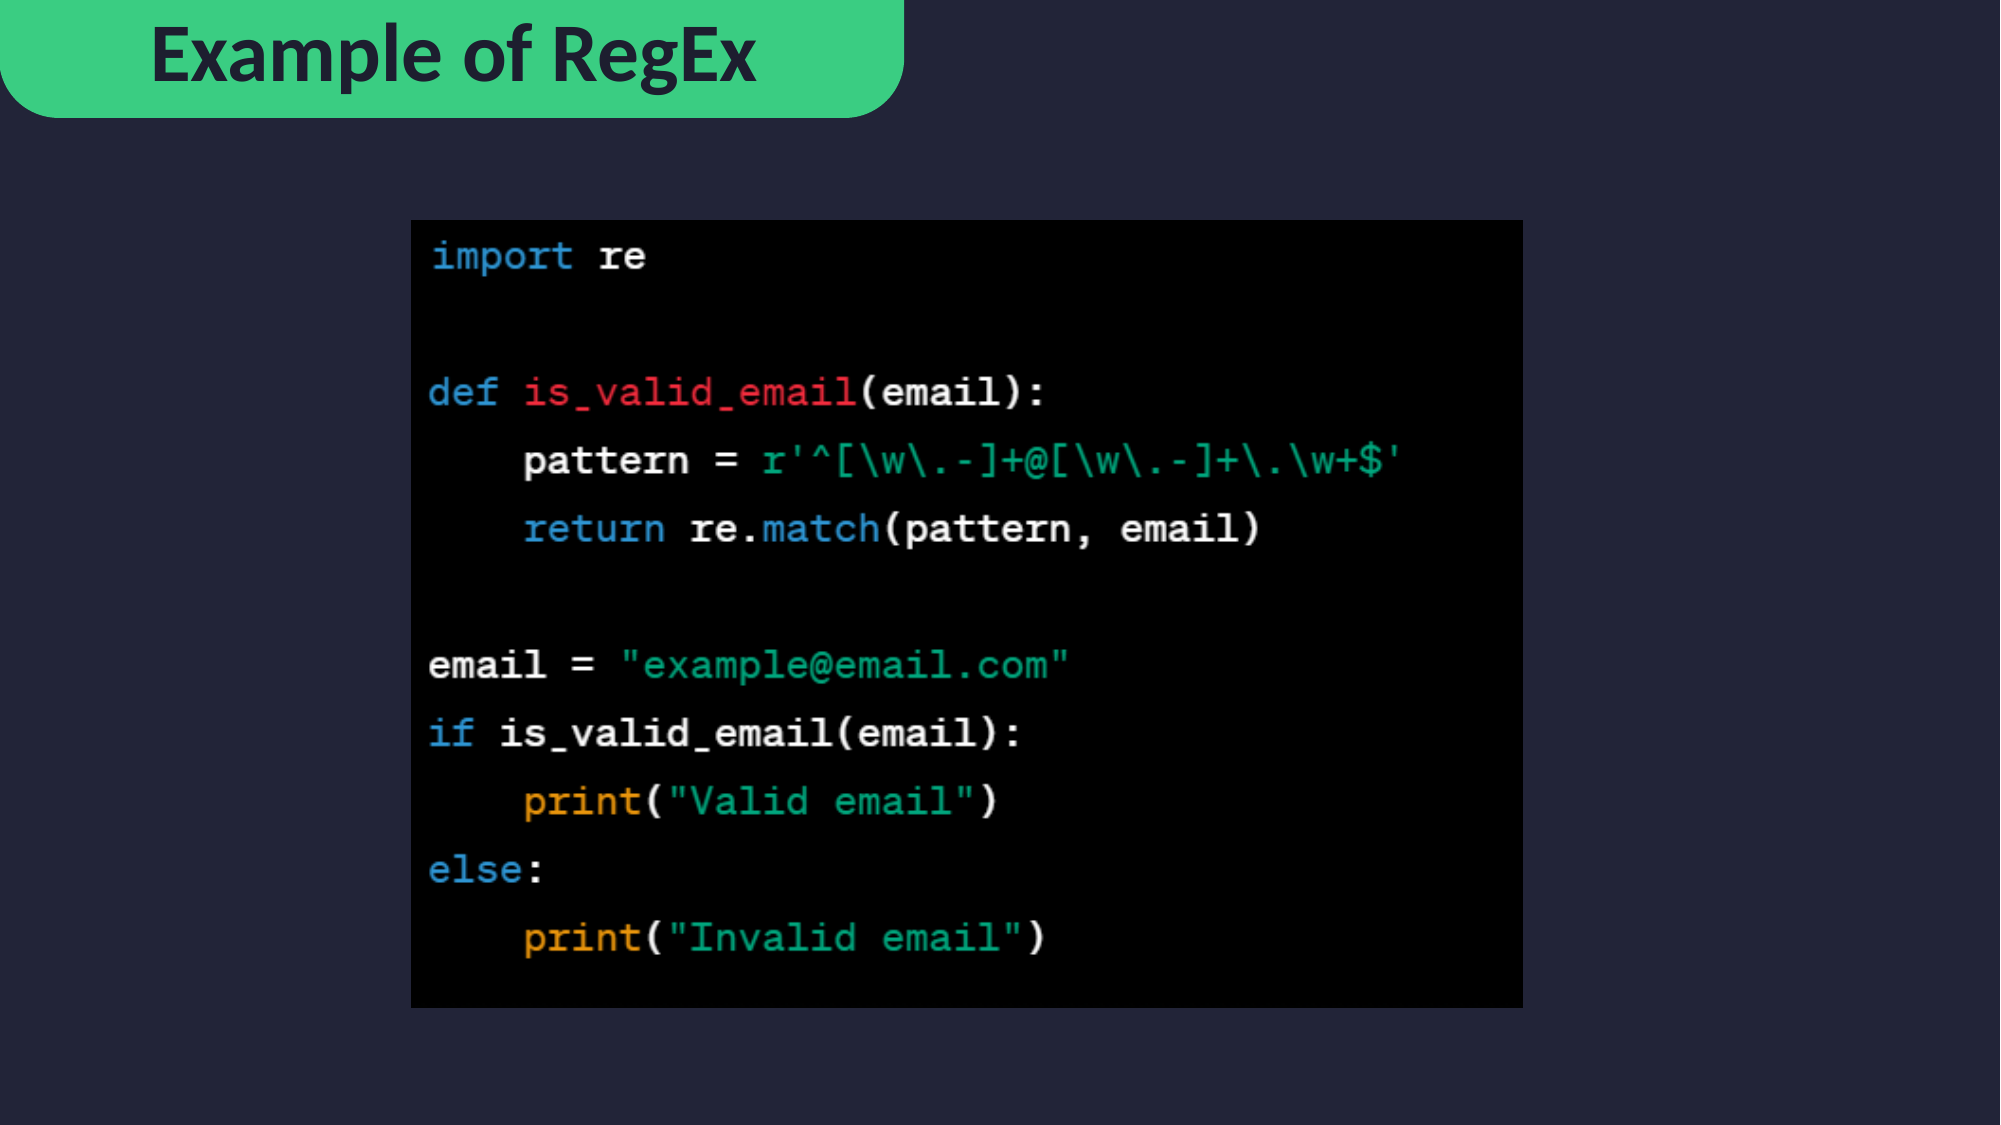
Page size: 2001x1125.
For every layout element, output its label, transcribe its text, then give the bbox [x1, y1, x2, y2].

picture [411, 220, 1523, 1008]
text_box [0, 0, 905, 118]
text_box Example of RegEx [43, 0, 866, 110]
